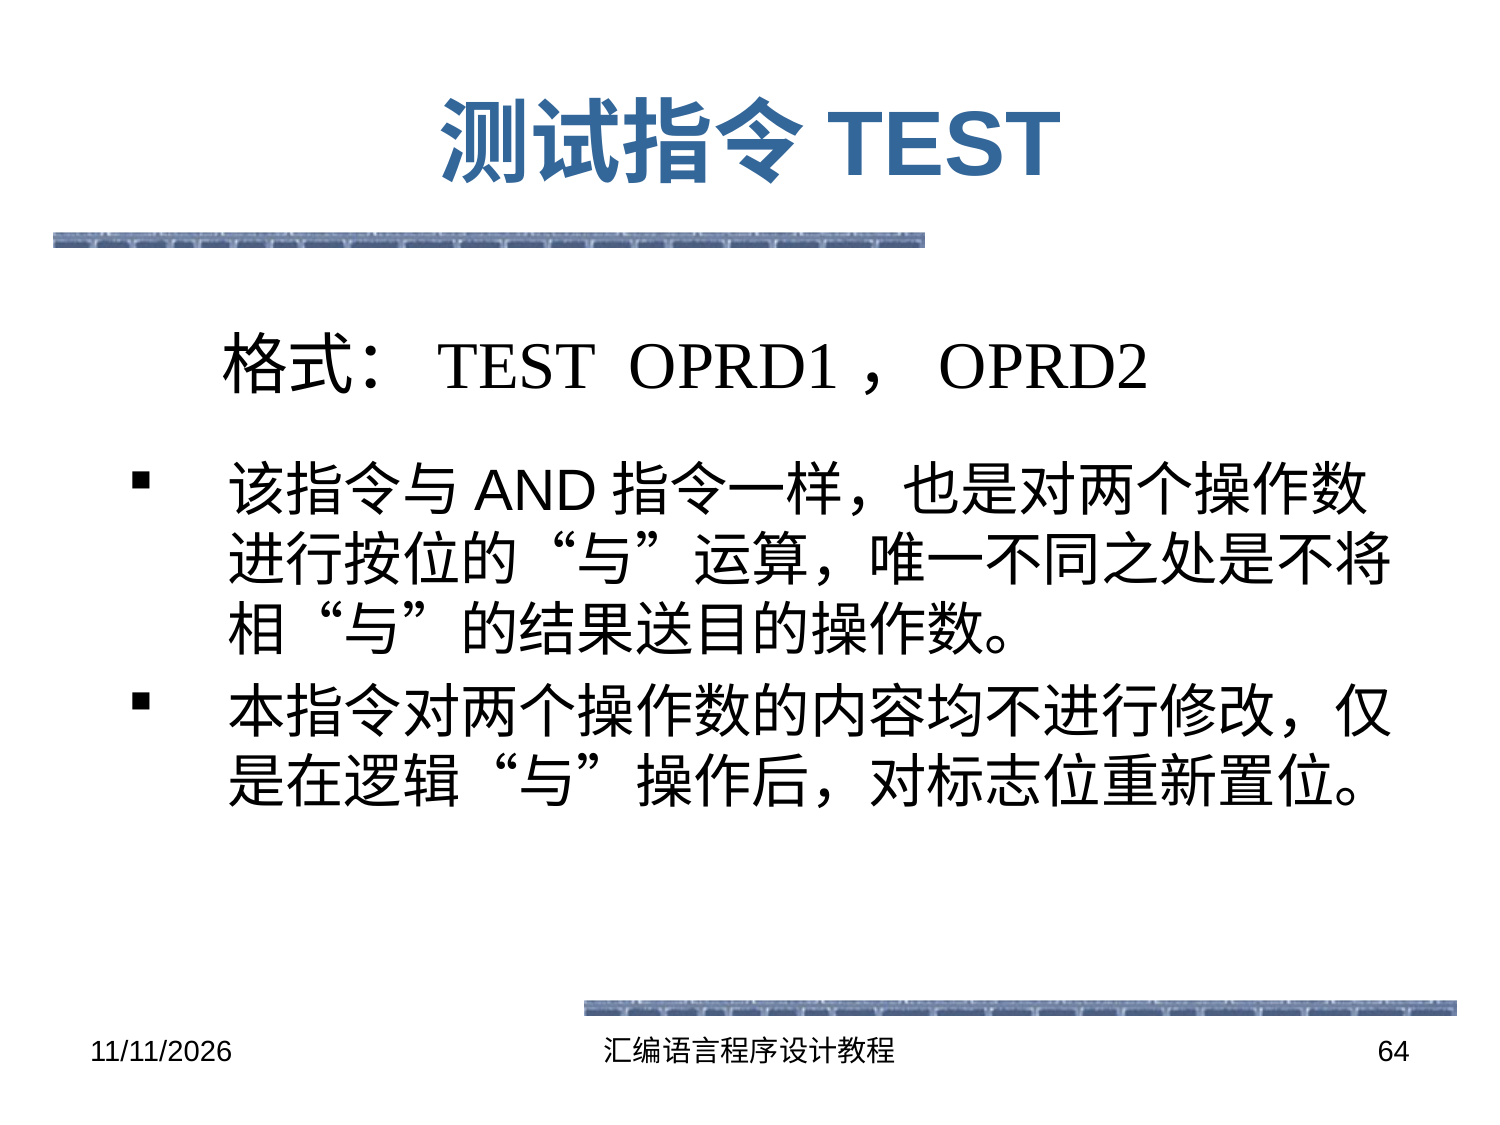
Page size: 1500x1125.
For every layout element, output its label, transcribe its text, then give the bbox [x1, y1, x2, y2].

slide_number 64 [1074, 1024, 1426, 1103]
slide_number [74, 1024, 426, 1103]
picture [53, 231, 112, 248]
text_box 格式：TEST OPRD1，OPRD2 [206, 314, 1194, 409]
list 该指令与AND指令一样，也是对两个操作数进行按位的“与”运算，唯一不同之处是不将相“与”的结果送目的操作数。 本指令对两个操作数的内容均不进行修改，仅是在逻辑“与”操作后，对标志位重新置位。 [112, 199, 1413, 963]
picture [584, 999, 1457, 1016]
title 测试指令TEST [74, 44, 1426, 233]
footer 汇编语言程序设计教程 [512, 1024, 988, 1103]
